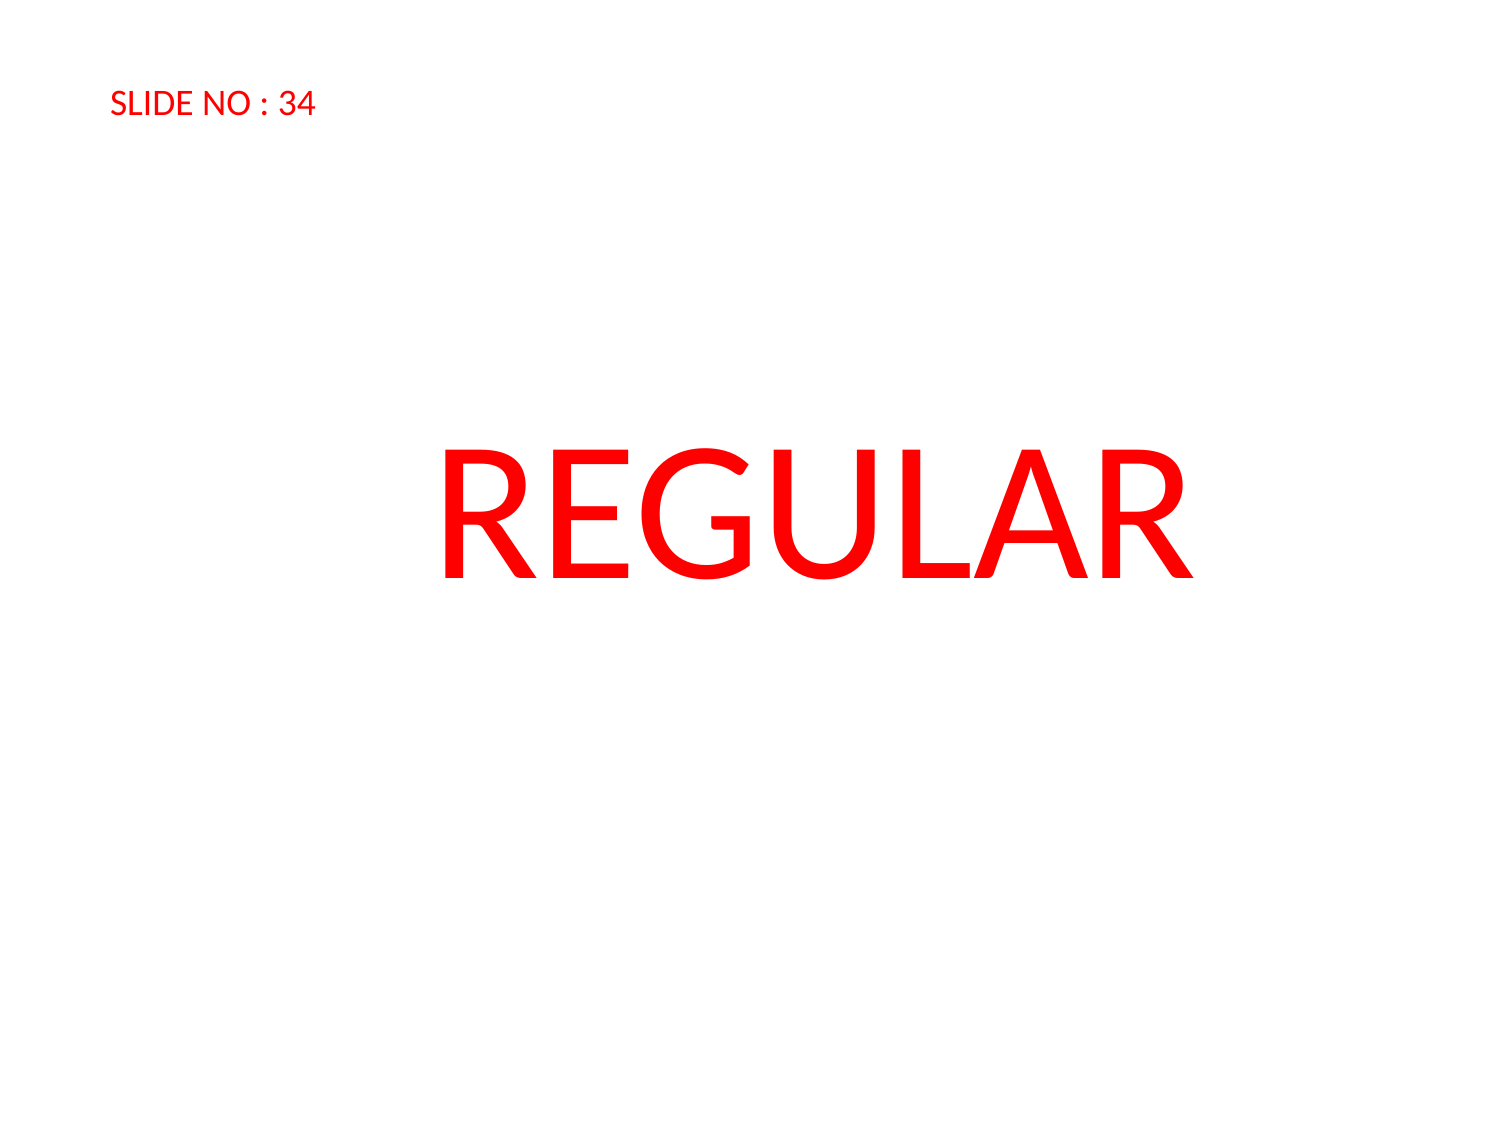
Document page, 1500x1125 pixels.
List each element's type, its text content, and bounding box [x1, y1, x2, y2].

text_box SLIDE NO : 34 [95, 70, 332, 130]
title REGULAR [386, 363, 1243, 633]
